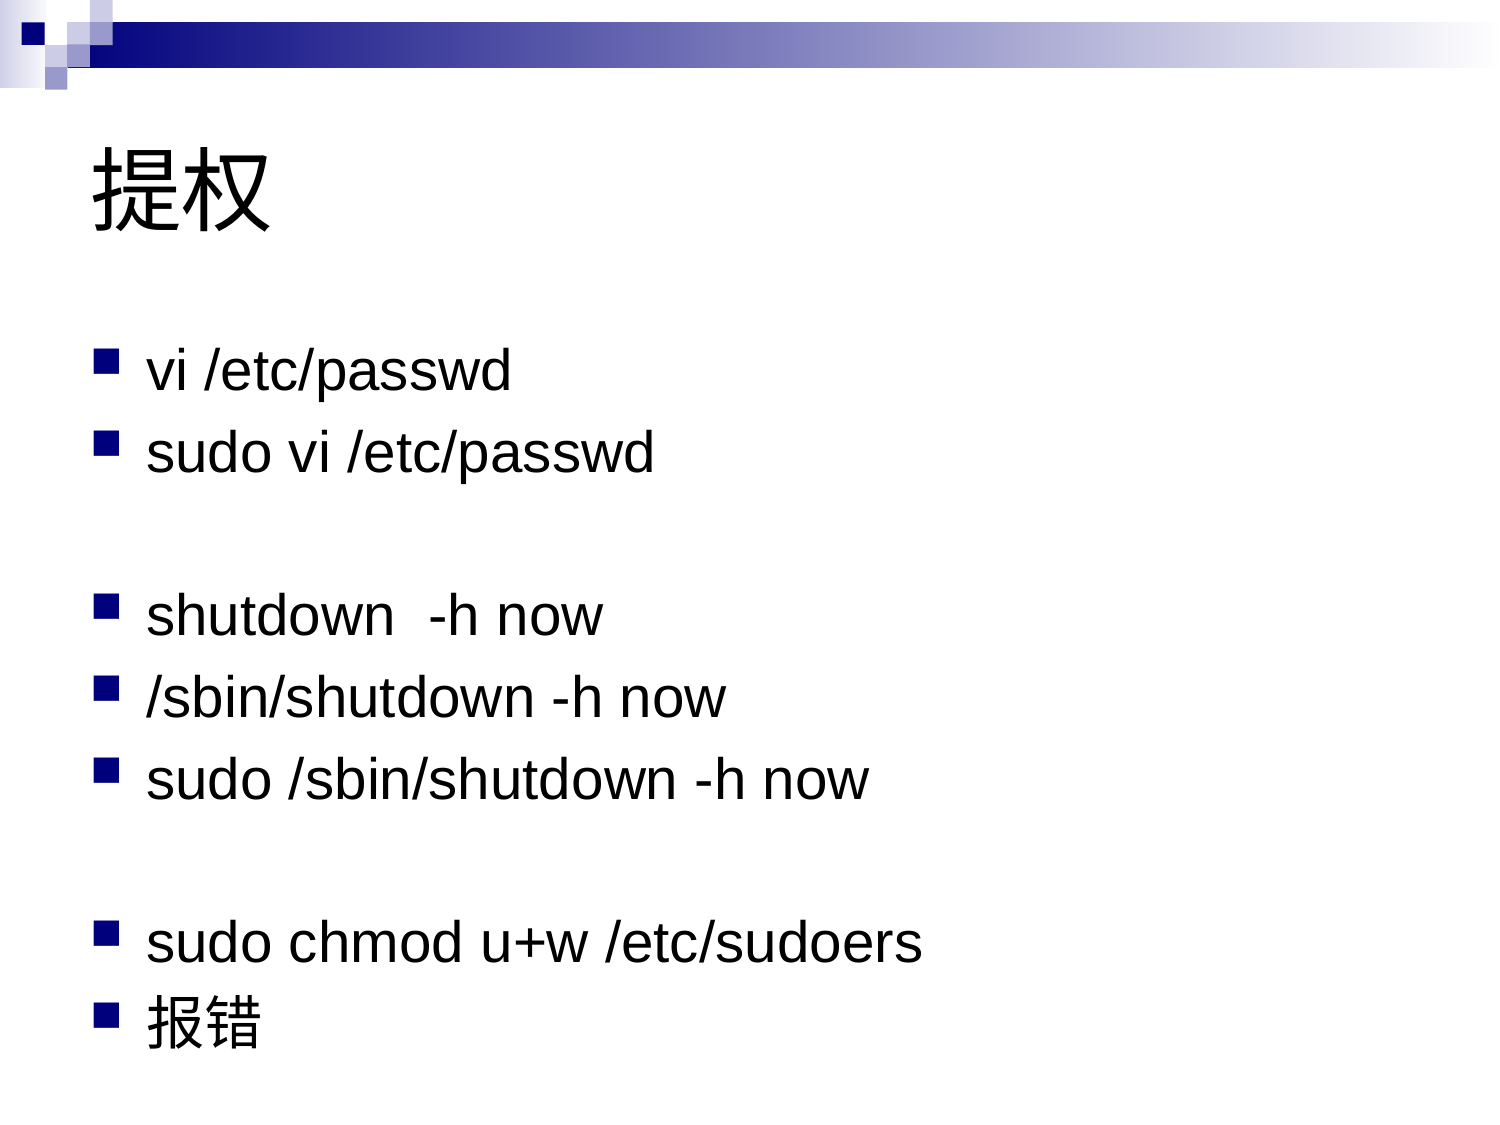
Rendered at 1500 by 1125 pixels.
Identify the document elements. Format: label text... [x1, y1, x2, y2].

list vi /etc/passwd sudo vi /etc/passwd shutdown -h now /sbin/shutdown -h now sudo /sbin/shutdown -h now sudo chmod u+w /etc/sudoers 报错 [75, 324, 1425, 1094]
title 提权 [75, 75, 1425, 300]
